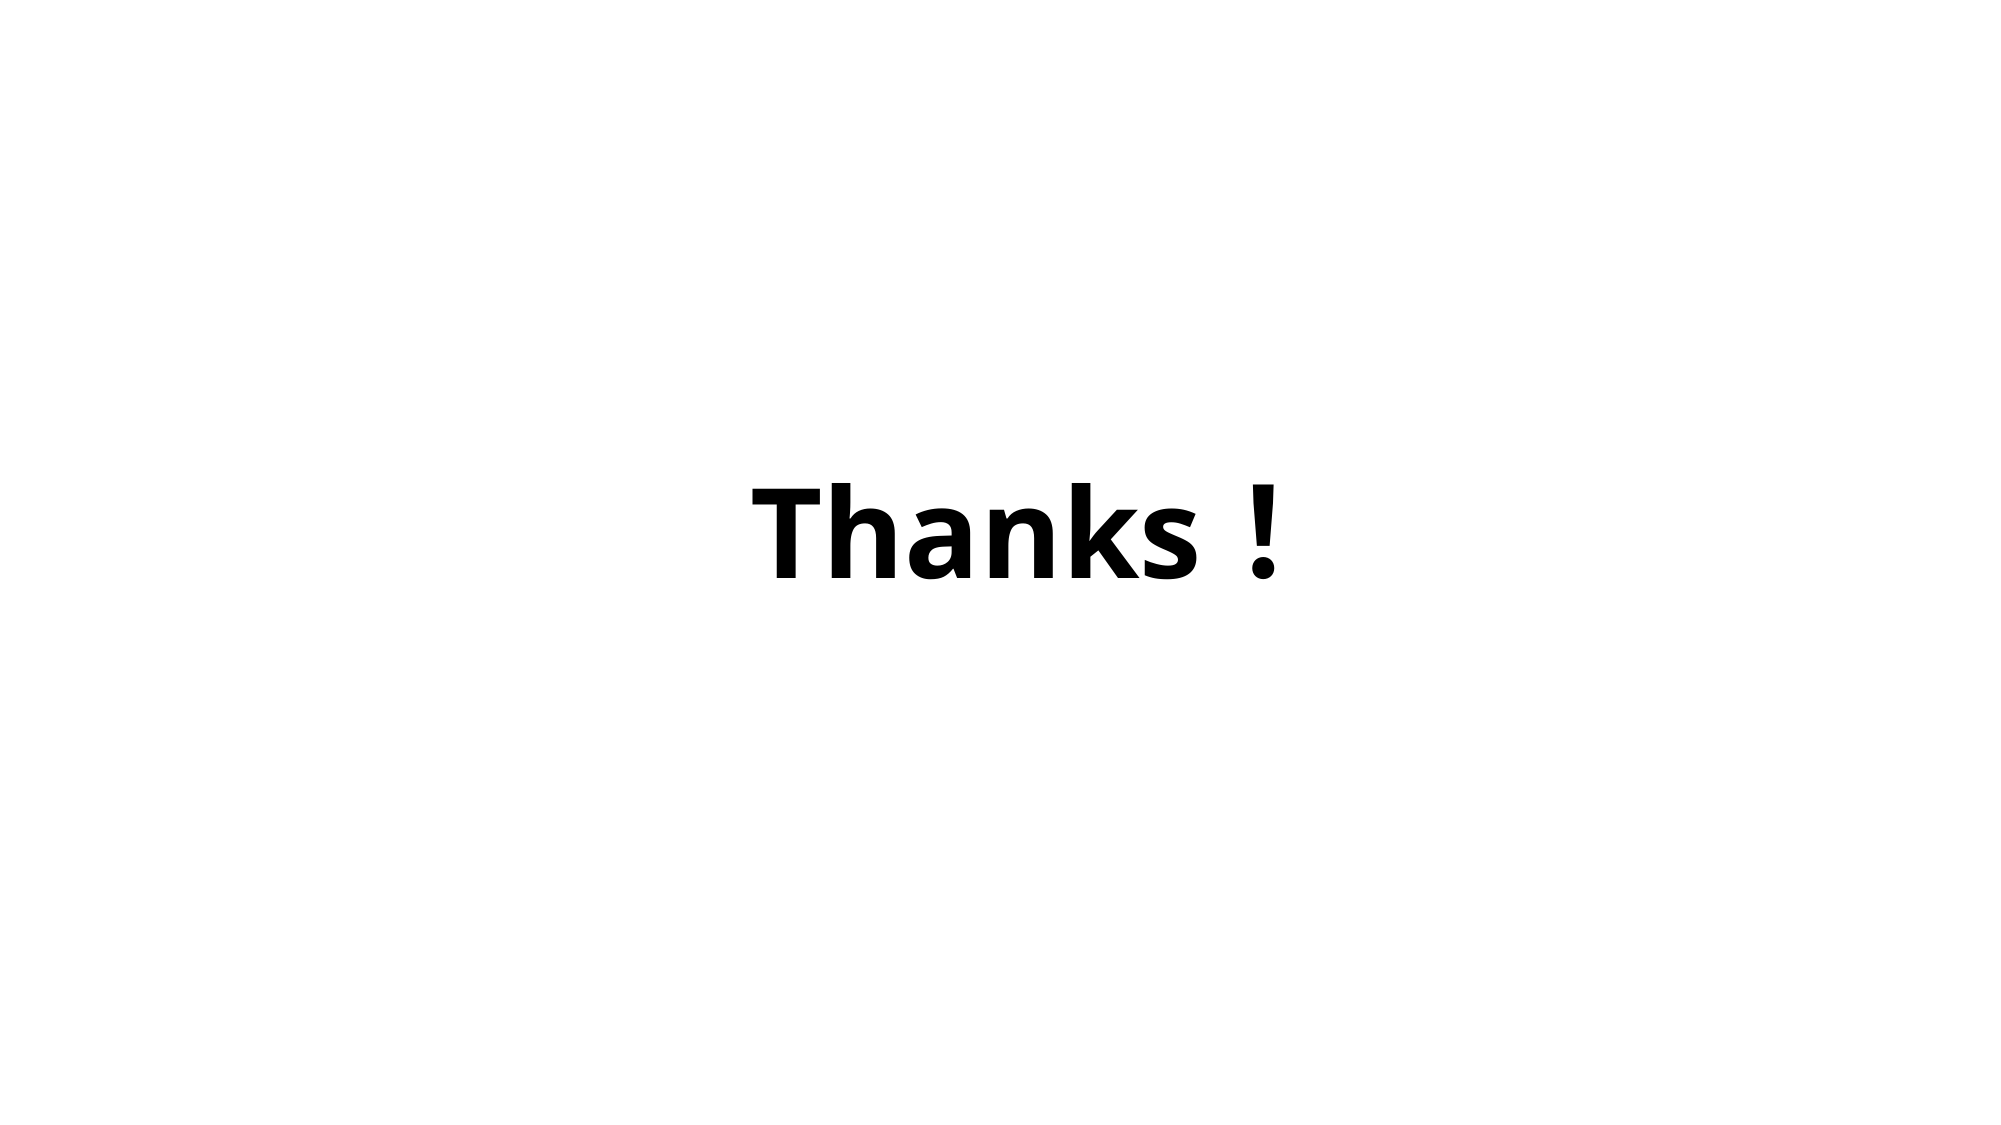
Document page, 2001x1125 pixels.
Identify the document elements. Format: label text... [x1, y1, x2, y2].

title Thanks！ [191, 429, 1917, 647]
